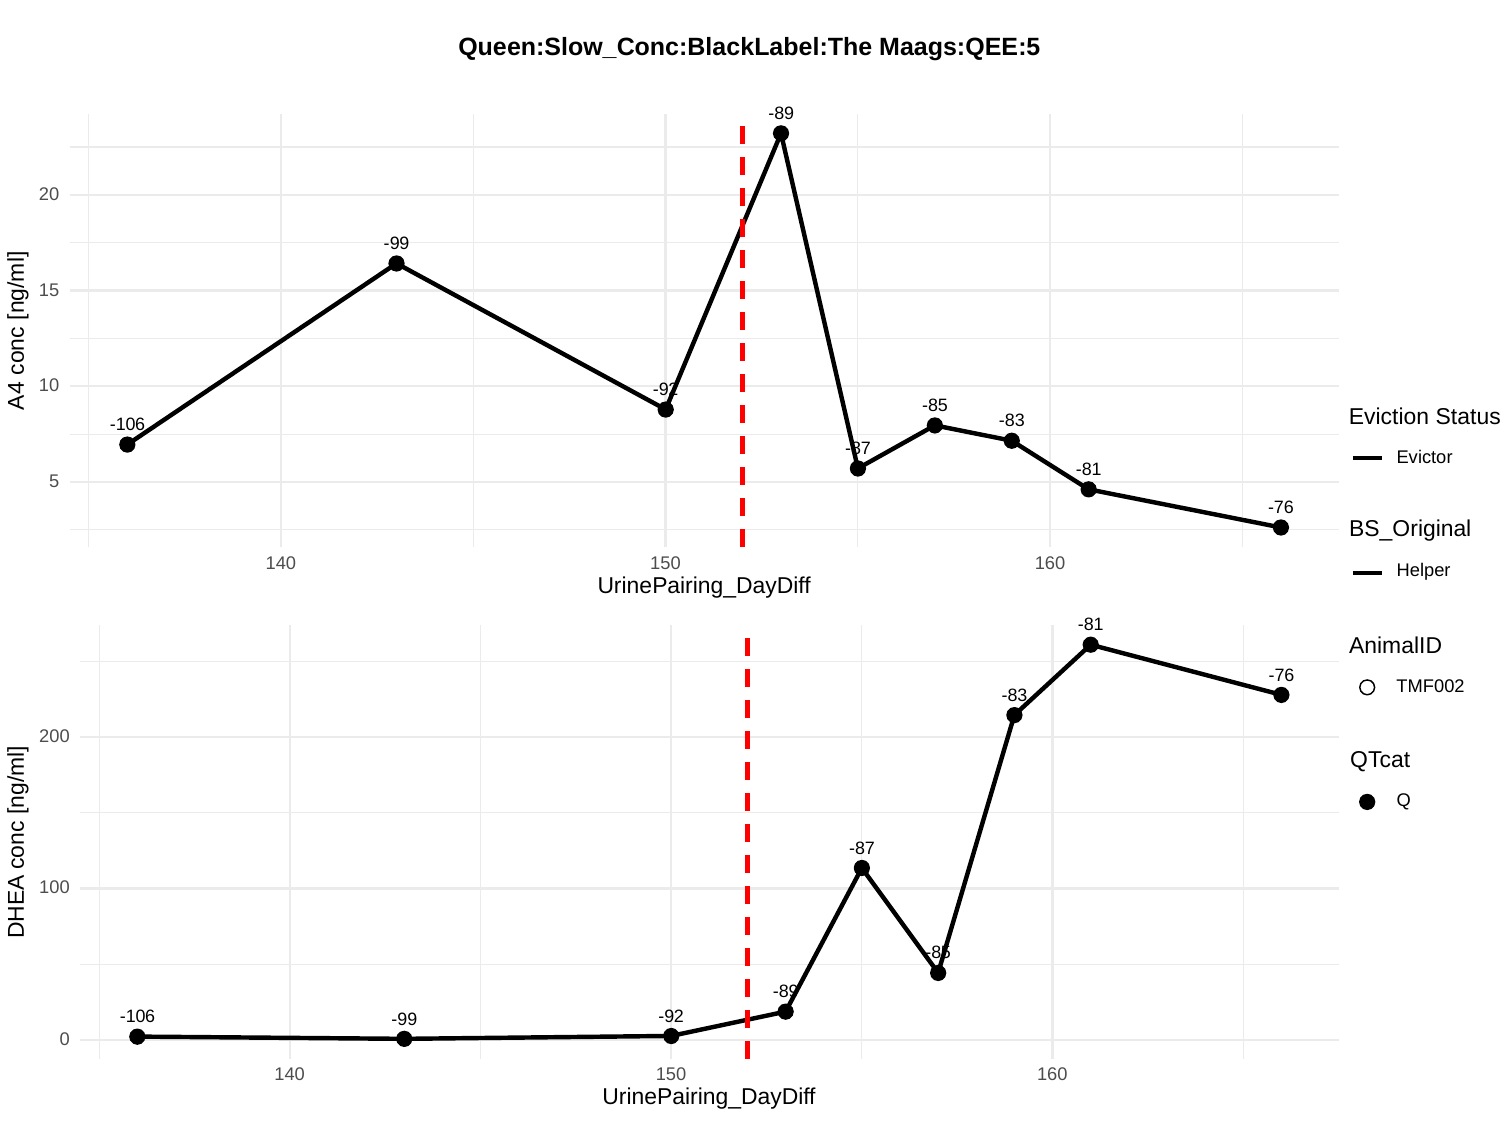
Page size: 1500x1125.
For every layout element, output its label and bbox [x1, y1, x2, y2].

text_box [0, 0, 1500, 1125]
